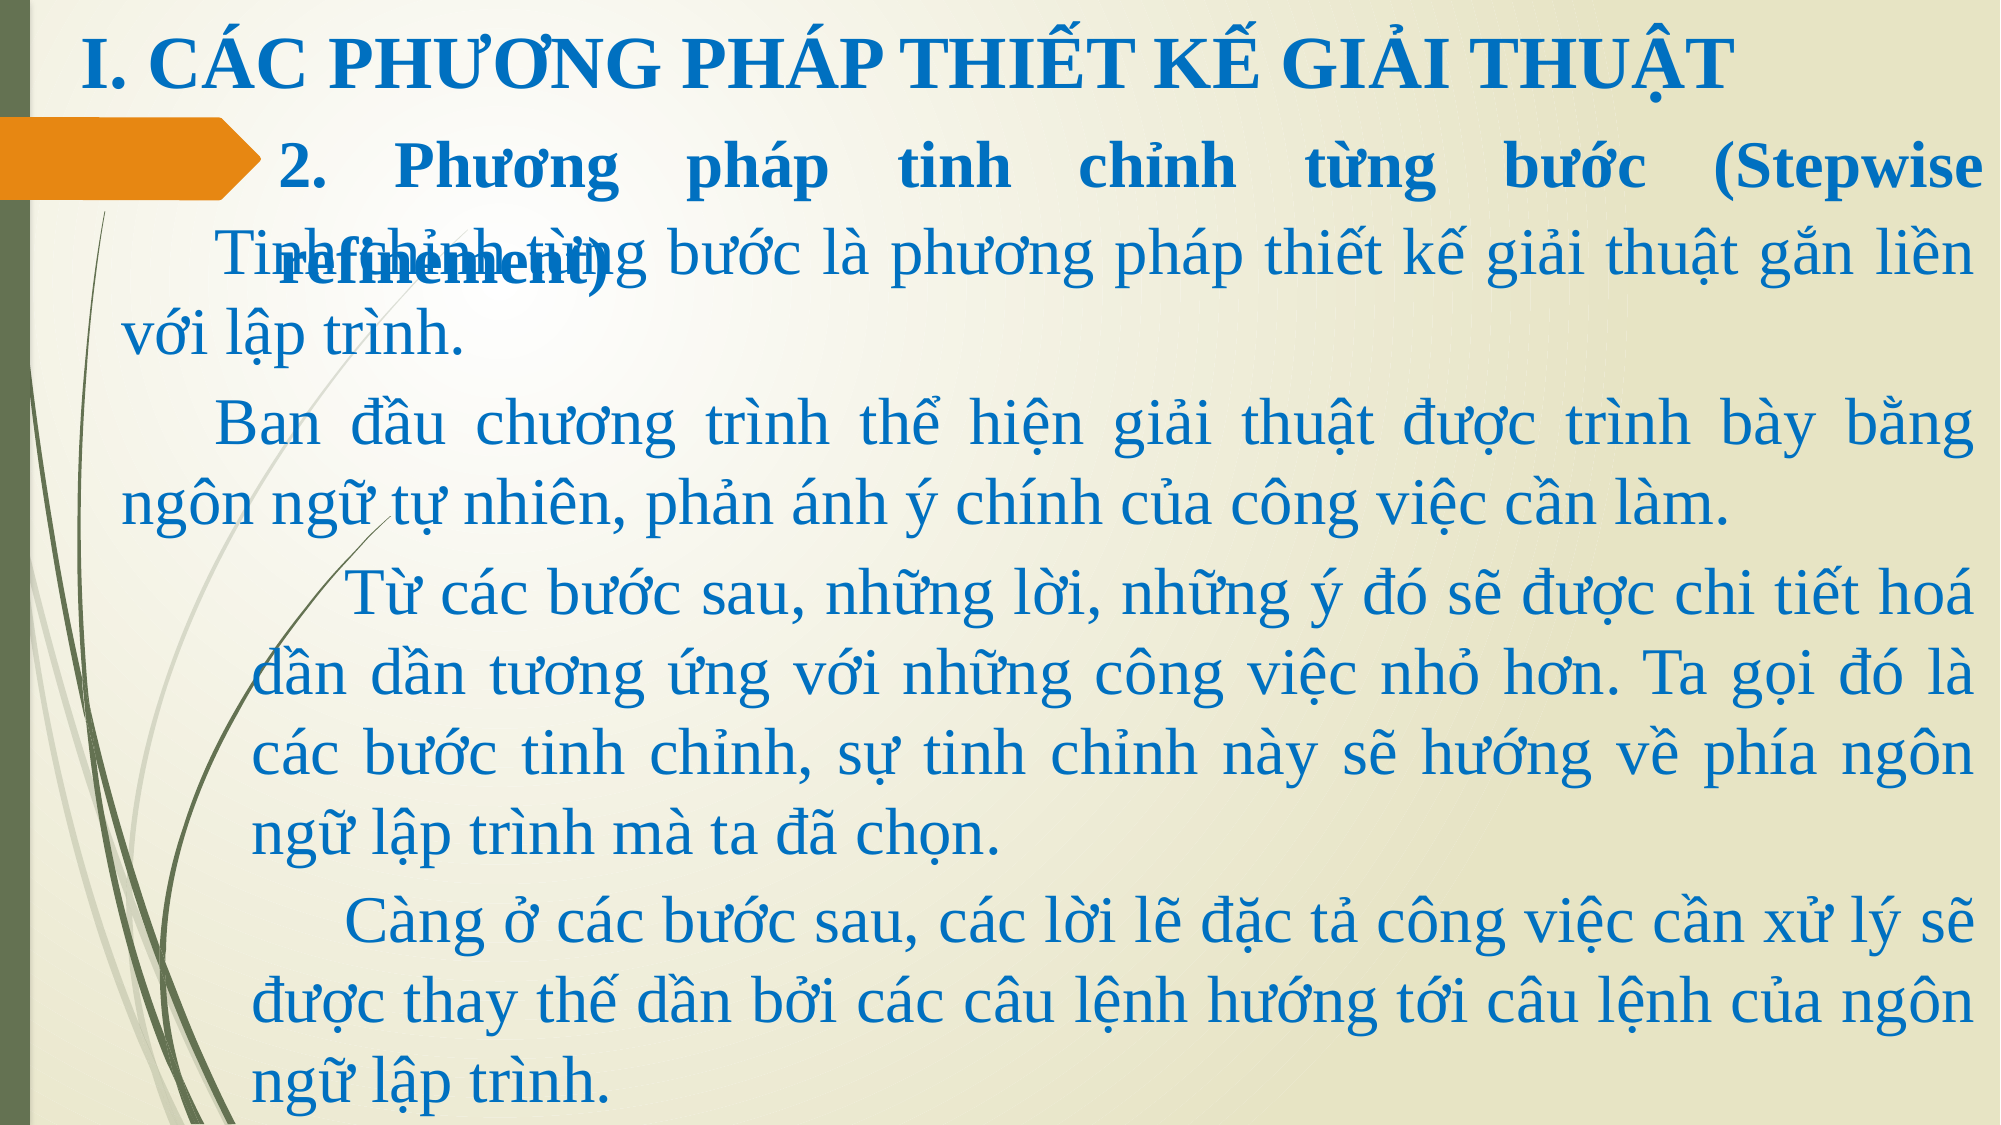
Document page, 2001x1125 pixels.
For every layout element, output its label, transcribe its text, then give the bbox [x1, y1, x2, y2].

text_box Từ các bước sau, những lời, những ý đó sẽ được chi tiết hoá dần dần tương ứng với những công việc nhỏ hơn. Ta gọi đó là các bước tinh chỉnh, sự tinh chỉnh này sẽ hướng về phía ngôn ngữ lập trình mà ta đã chọn. [236, 540, 1994, 868]
text_box 2. Phương pháp tinh chỉnh từng bước (Stepwise refinement) [263, 97, 2000, 305]
title I. CÁC PHƯƠNG PHÁP THIẾT KẾ GIẢI THUẬT [65, 5, 2000, 113]
text_box Ban đầu chương trình thể hiện giải thuật được trình bày bằng ngôn ngữ tự nhiên, phản ánh ý chính của công việc cần làm. [106, 370, 1994, 546]
text_box Tinh chỉnh từng bước là phương pháp thiết kế giải thuật gắn liền với lập trình. [106, 200, 1994, 370]
text_box Càng ở các bước sau, các lời lẽ đặc tả công việc cần xử lý sẽ được thay thế dần bởi các câu lệnh hướng tới câu lệnh của ngôn ngữ lập trình. [236, 868, 1994, 1124]
